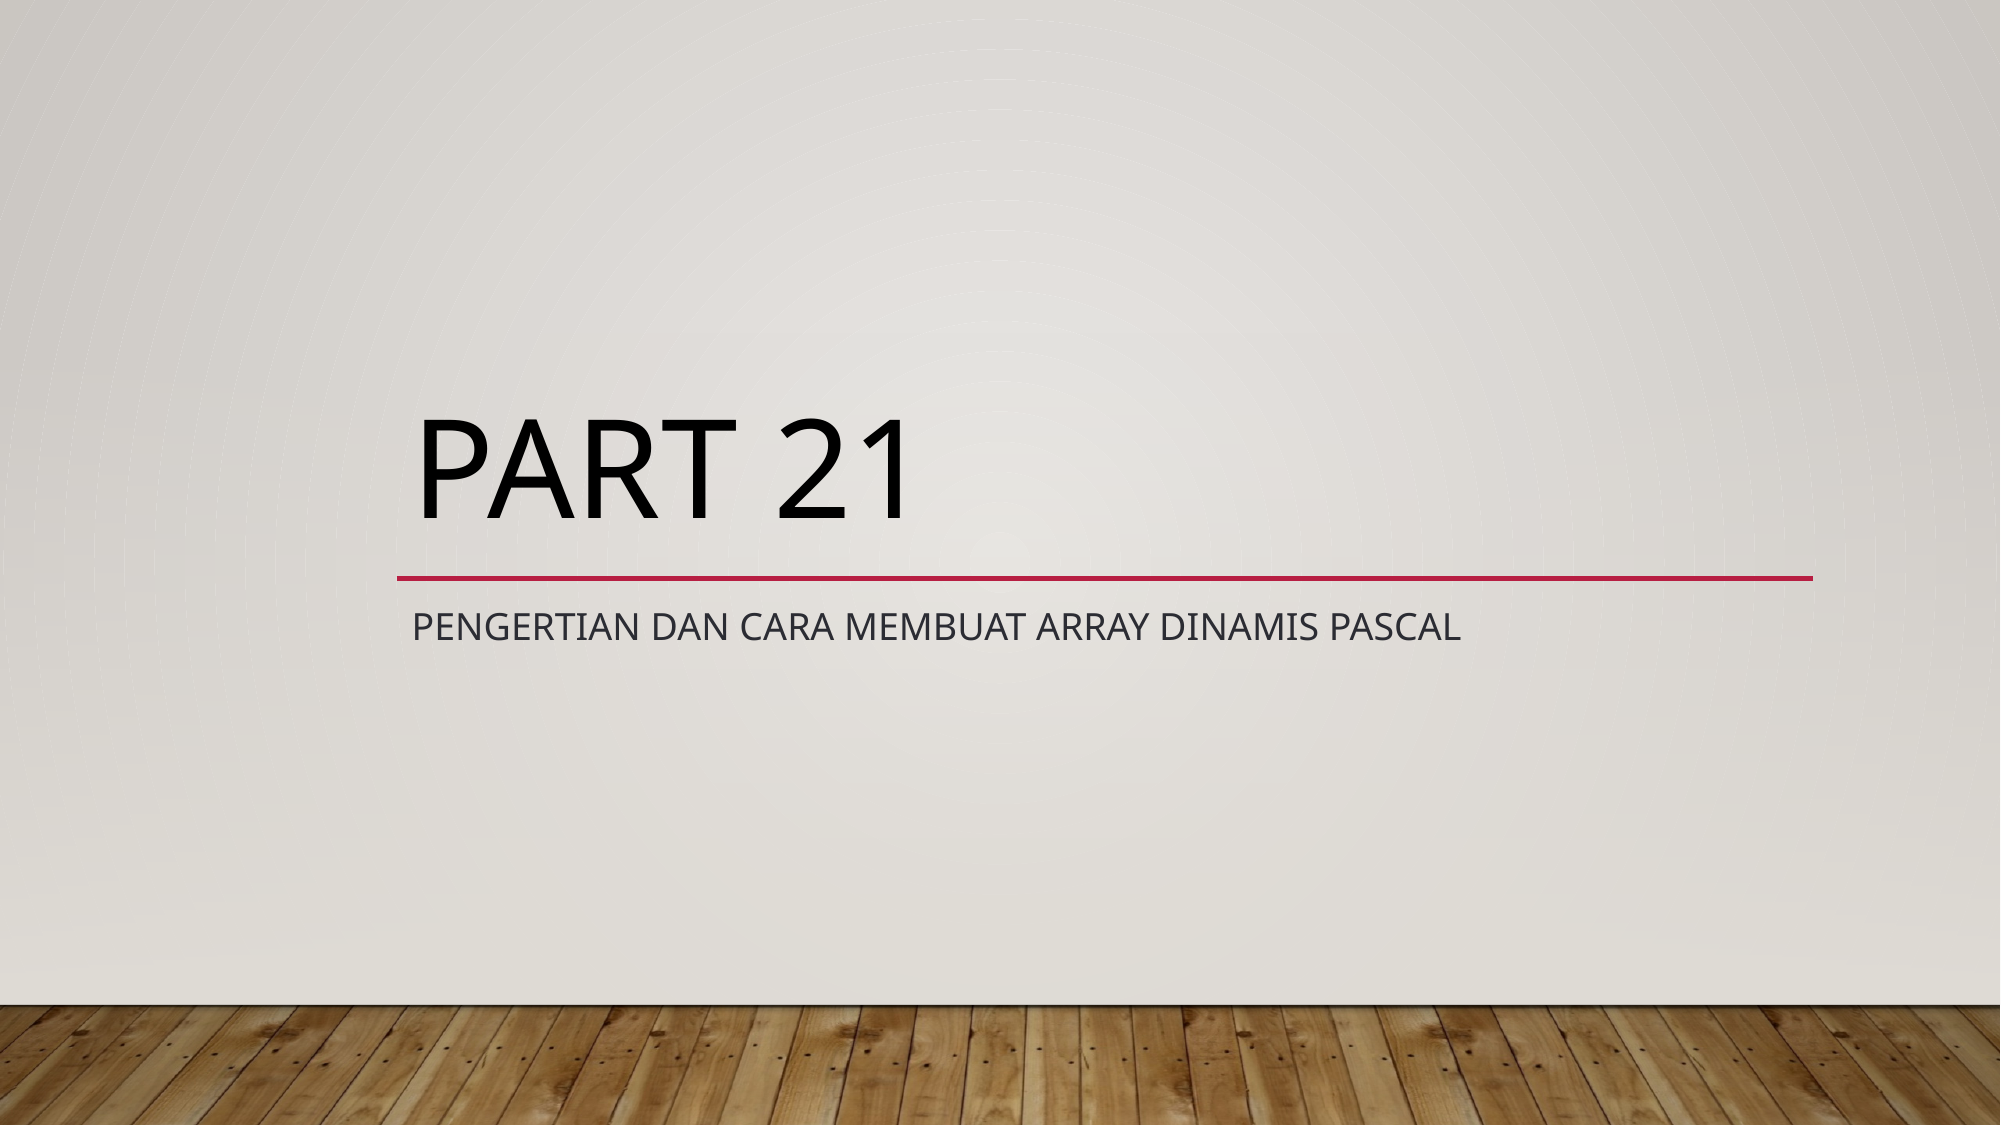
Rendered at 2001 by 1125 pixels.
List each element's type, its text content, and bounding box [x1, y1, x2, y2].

picture [0, 1005, 2000, 1125]
title PART 21 [396, 131, 1814, 549]
subtitle Pengertian dan Cara Membuat Array Dinamis Pascal [396, 579, 1814, 740]
